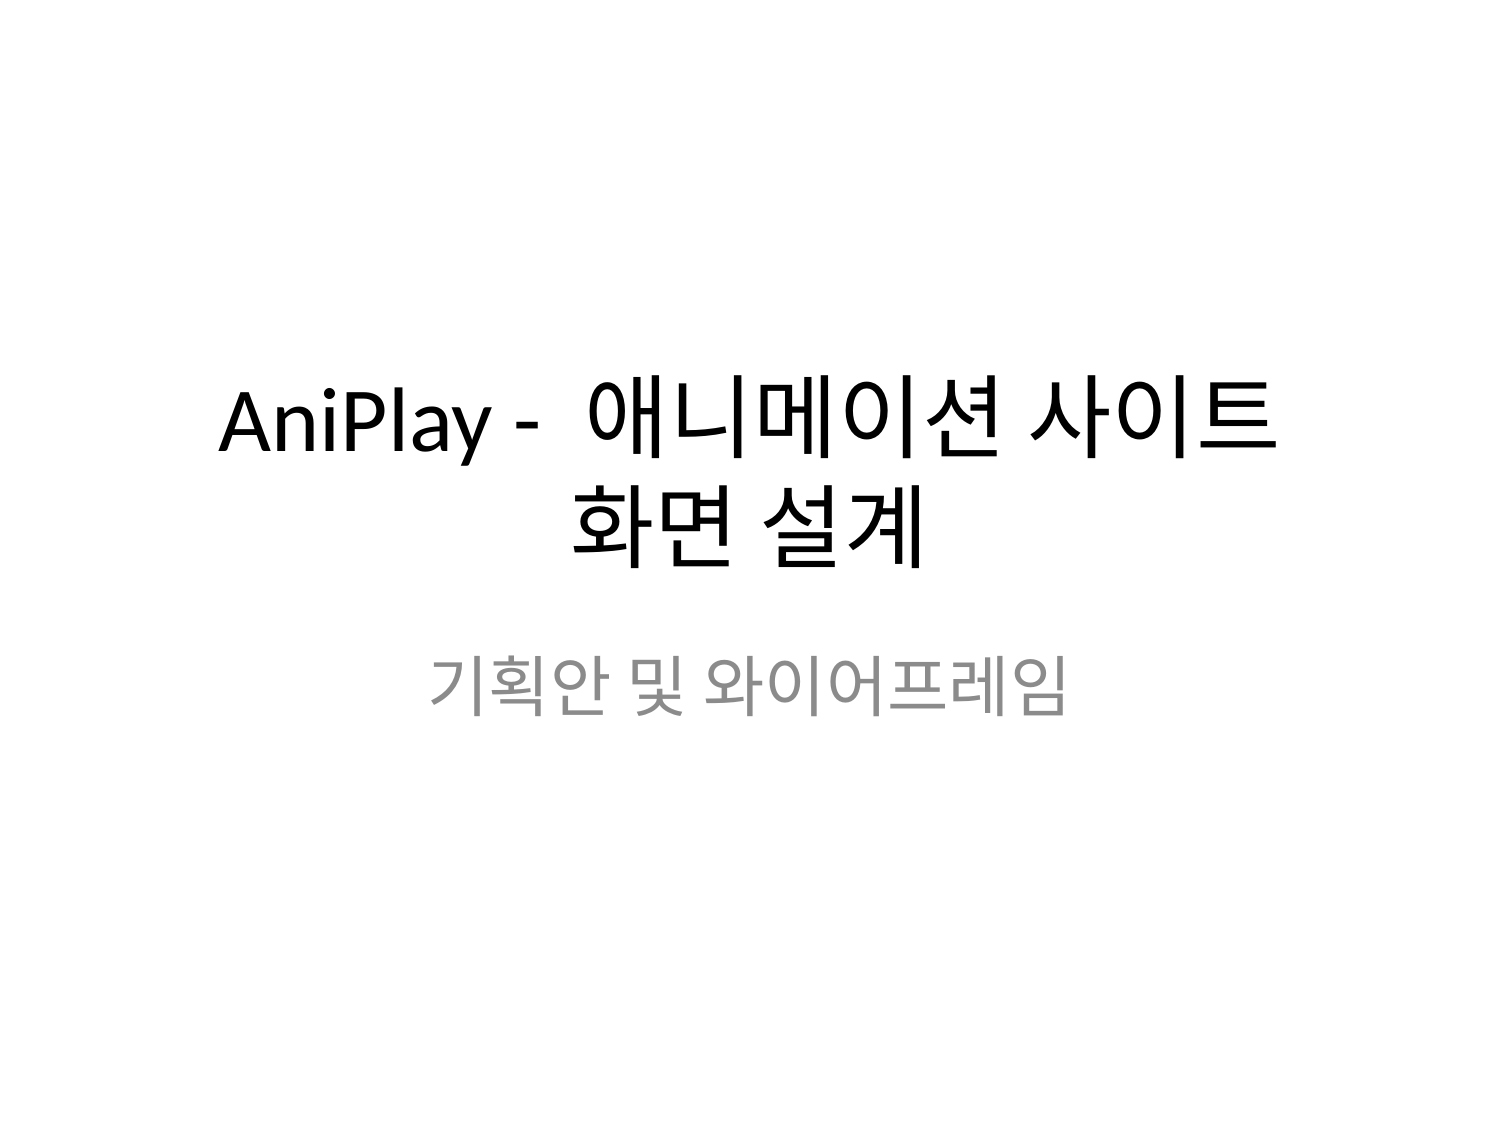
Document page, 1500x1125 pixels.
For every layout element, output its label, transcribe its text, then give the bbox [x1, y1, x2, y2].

subtitle 기획안 및 와이어프레임 [225, 637, 1275, 925]
title AniPlay - 애니메이션 사이트 화면 설계 [112, 349, 1388, 591]
